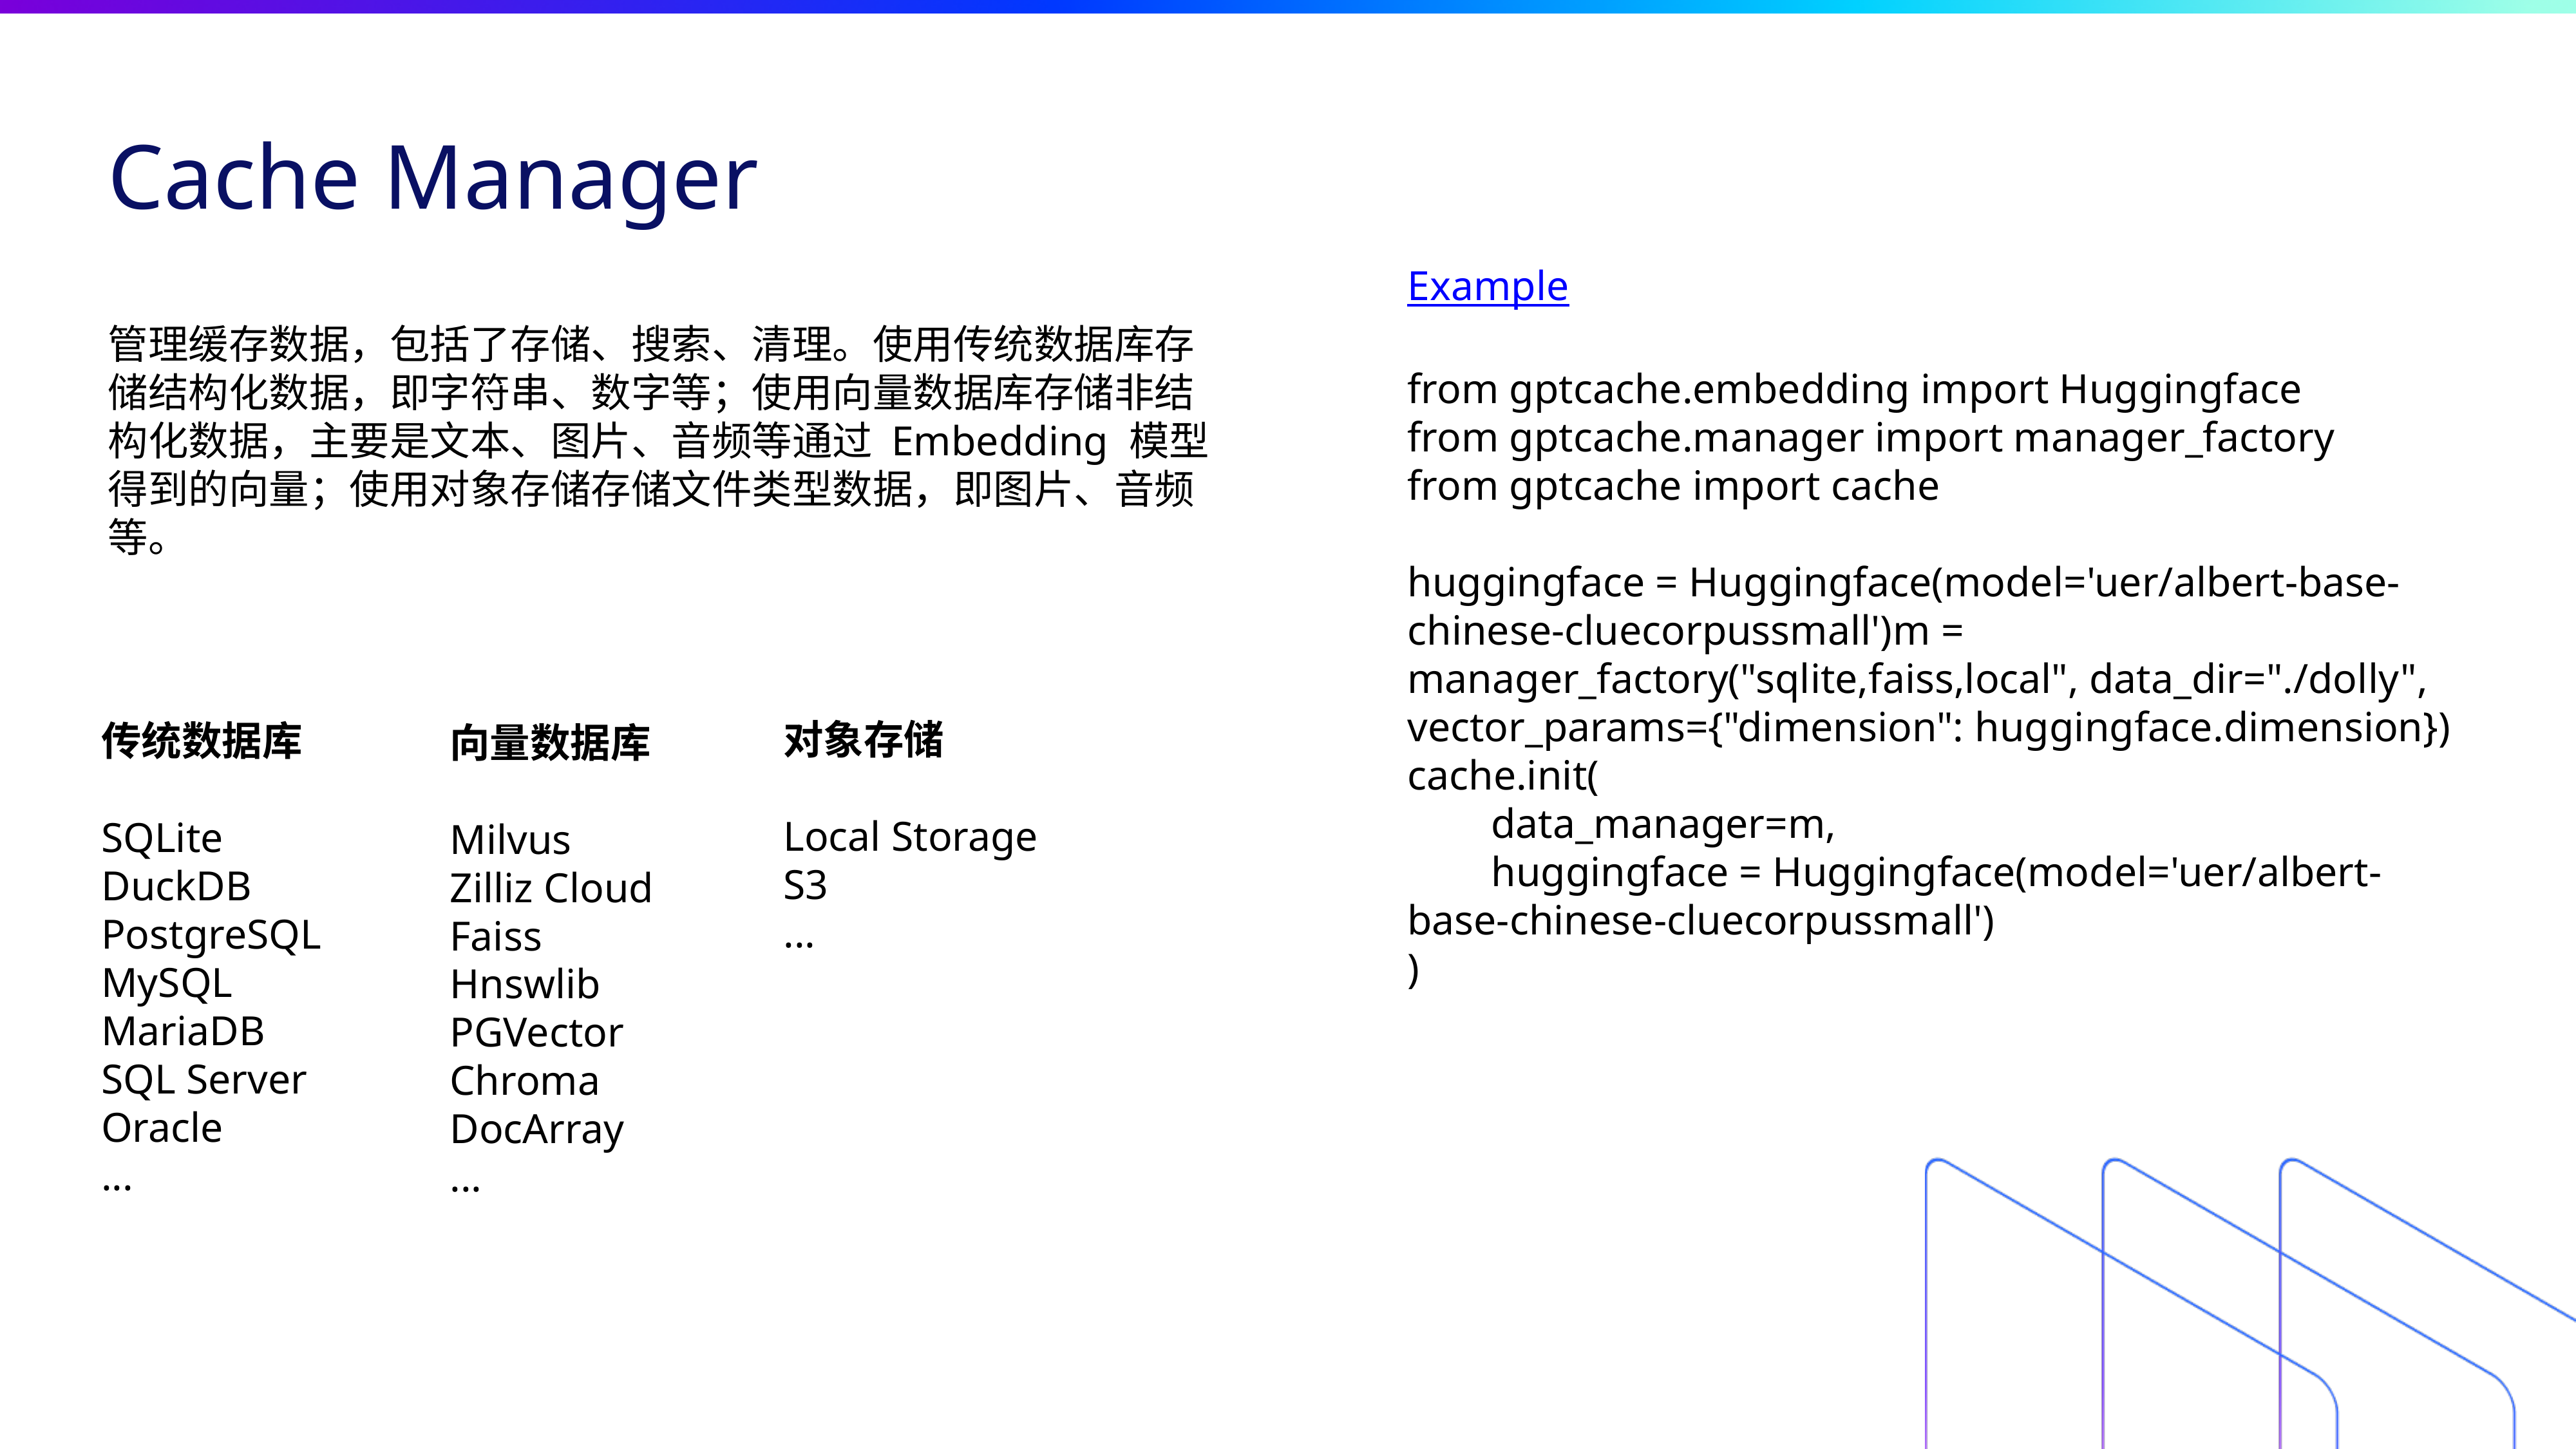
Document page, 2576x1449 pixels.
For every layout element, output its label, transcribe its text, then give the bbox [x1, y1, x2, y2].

picture [0, 0, 1630, 14]
picture [1925, 1148, 2576, 1449]
picture [1851, 0, 2576, 14]
text_box Example from gptcache.embedding import Huggingface from gptcache.manager import manager_factory from gptcache import cache huggingface = Huggingface(model='uer/albert-base-chinese-cluecorpussmall')m = manager_factory("sqlite,faiss,local", data_dir="./dolly", vector_params={"dimension": huggingface.dimension}) cache.init( data_manager=m, huggingface = Huggingface(model='uer/albert-base-chinese-cluecorpussmall') ) [1402, 255, 2476, 996]
text_box 传统数据库 SQLite DuckDB PostgreSQL MySQL MariaDB SQL Server Oracle ... [95, 710, 327, 1204]
text_box 向量数据库 Milvus Zilliz Cloud Faiss Hnswlib PGVector Chroma DocArray ... [444, 712, 660, 1206]
text_box 管理缓存数据，包括了存储、搜索、清理。使用传统数据库存储结构化数据，即字符串、数字等；使用向量数据库存储非结构化数据，主要是文本、图片、音频等通过 Embedding 模型得到的向量；使用对象存储存储文件类型数据，即图片、音频等。 [102, 314, 1240, 566]
text_box Cache Manager [102, 115, 2107, 232]
text_box 对象存储 Local Storage S3 ... [778, 708, 1044, 961]
